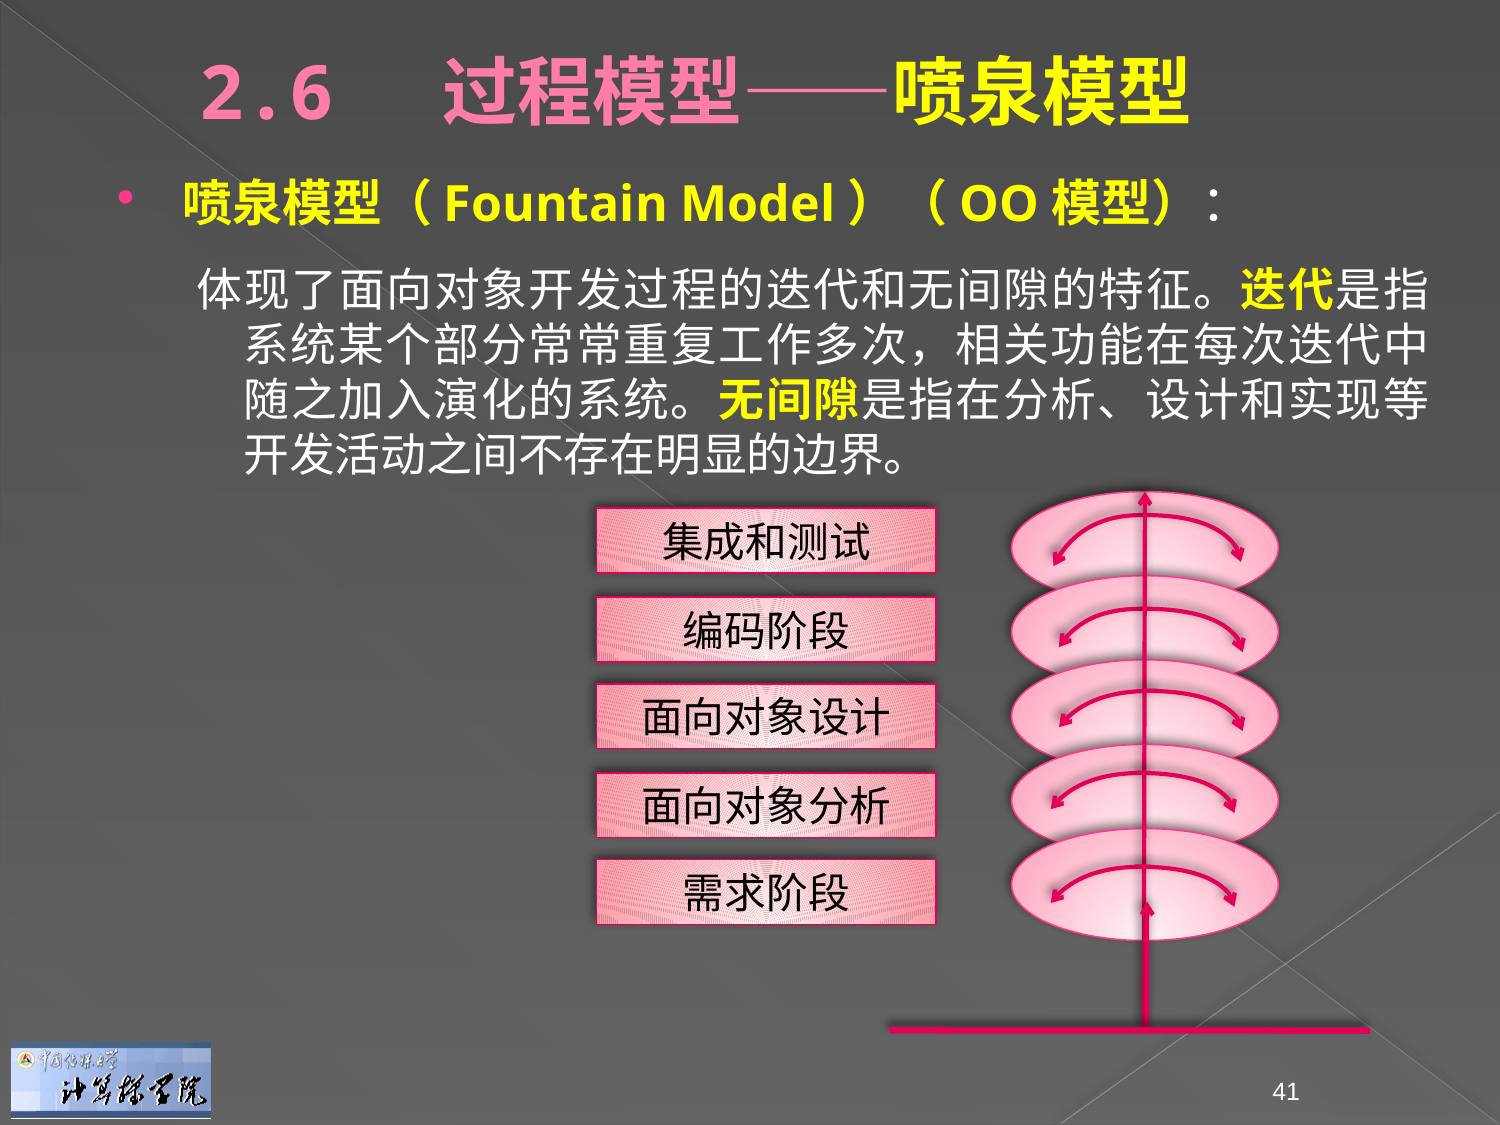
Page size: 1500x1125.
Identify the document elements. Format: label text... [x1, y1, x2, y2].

text_box 2.6 过程模型——喷泉模型 [105, 11, 1275, 168]
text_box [596, 491, 1371, 1031]
list 喷泉模型（Fountain Model）（OO模型）： 体现了面向对象开发过程的迭代和无间隙的特征。迭代是指系统某个部分常常重复工作多次，相关功能在每次迭代中随之加入演化的系统。无间隙是指在分析、设计和实现等开发活动之间不存在明显的边界。 [93, 164, 1444, 939]
picture [11, 1042, 211, 1119]
slide_number 41 [1245, 1063, 1328, 1113]
